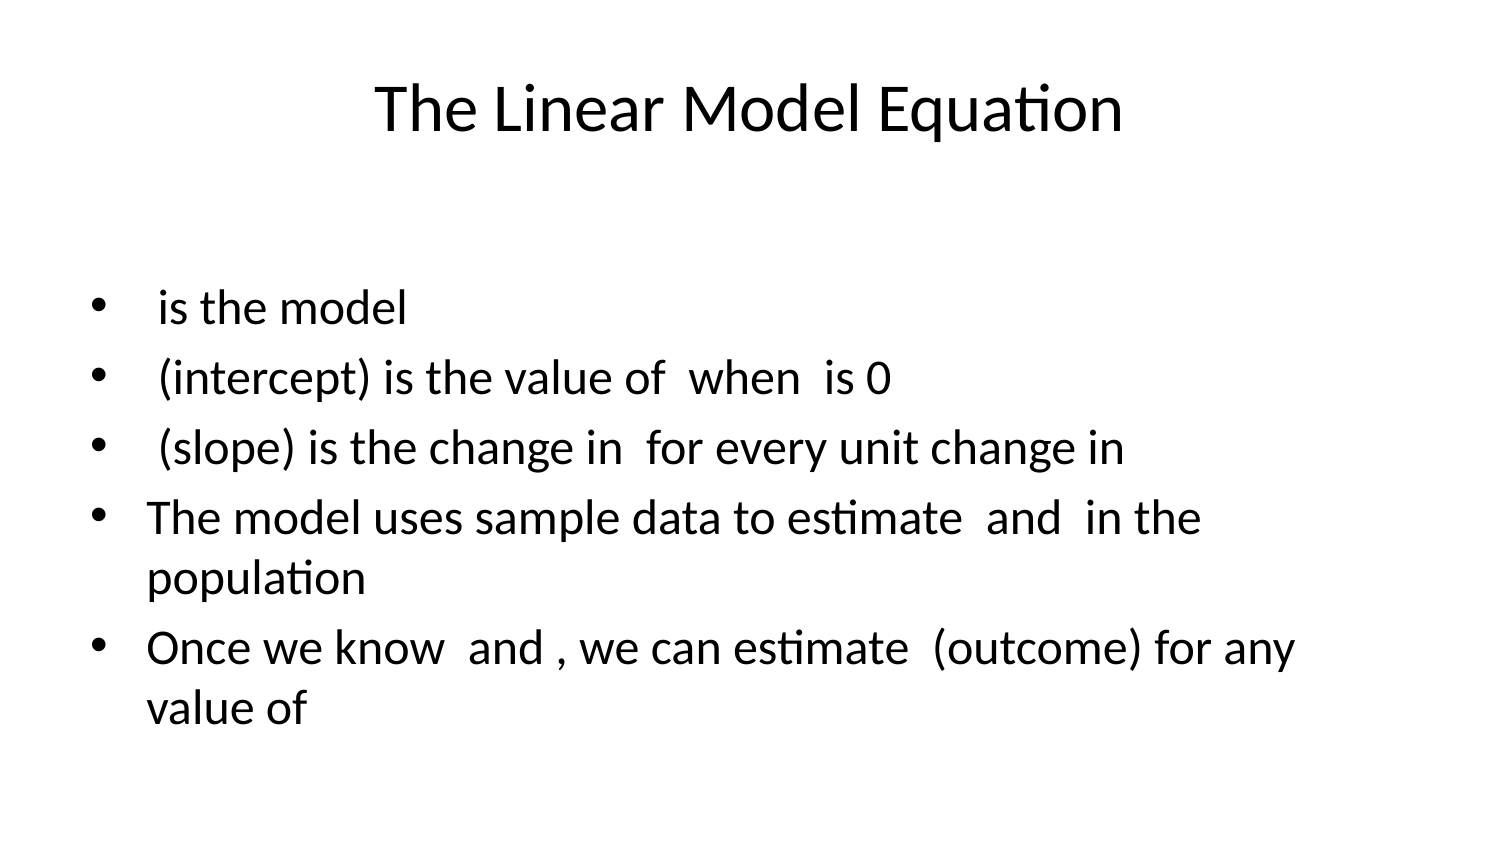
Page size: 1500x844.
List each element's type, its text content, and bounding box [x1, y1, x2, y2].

title The Linear Model Equation [75, 33, 1425, 175]
list is the model (intercept) is the value of when is 0 (slope) is the change in for every unit change in The model uses sample data to estimate and in the population Once we know and , we can estimate (outcome) for any value of [75, 196, 1425, 754]
